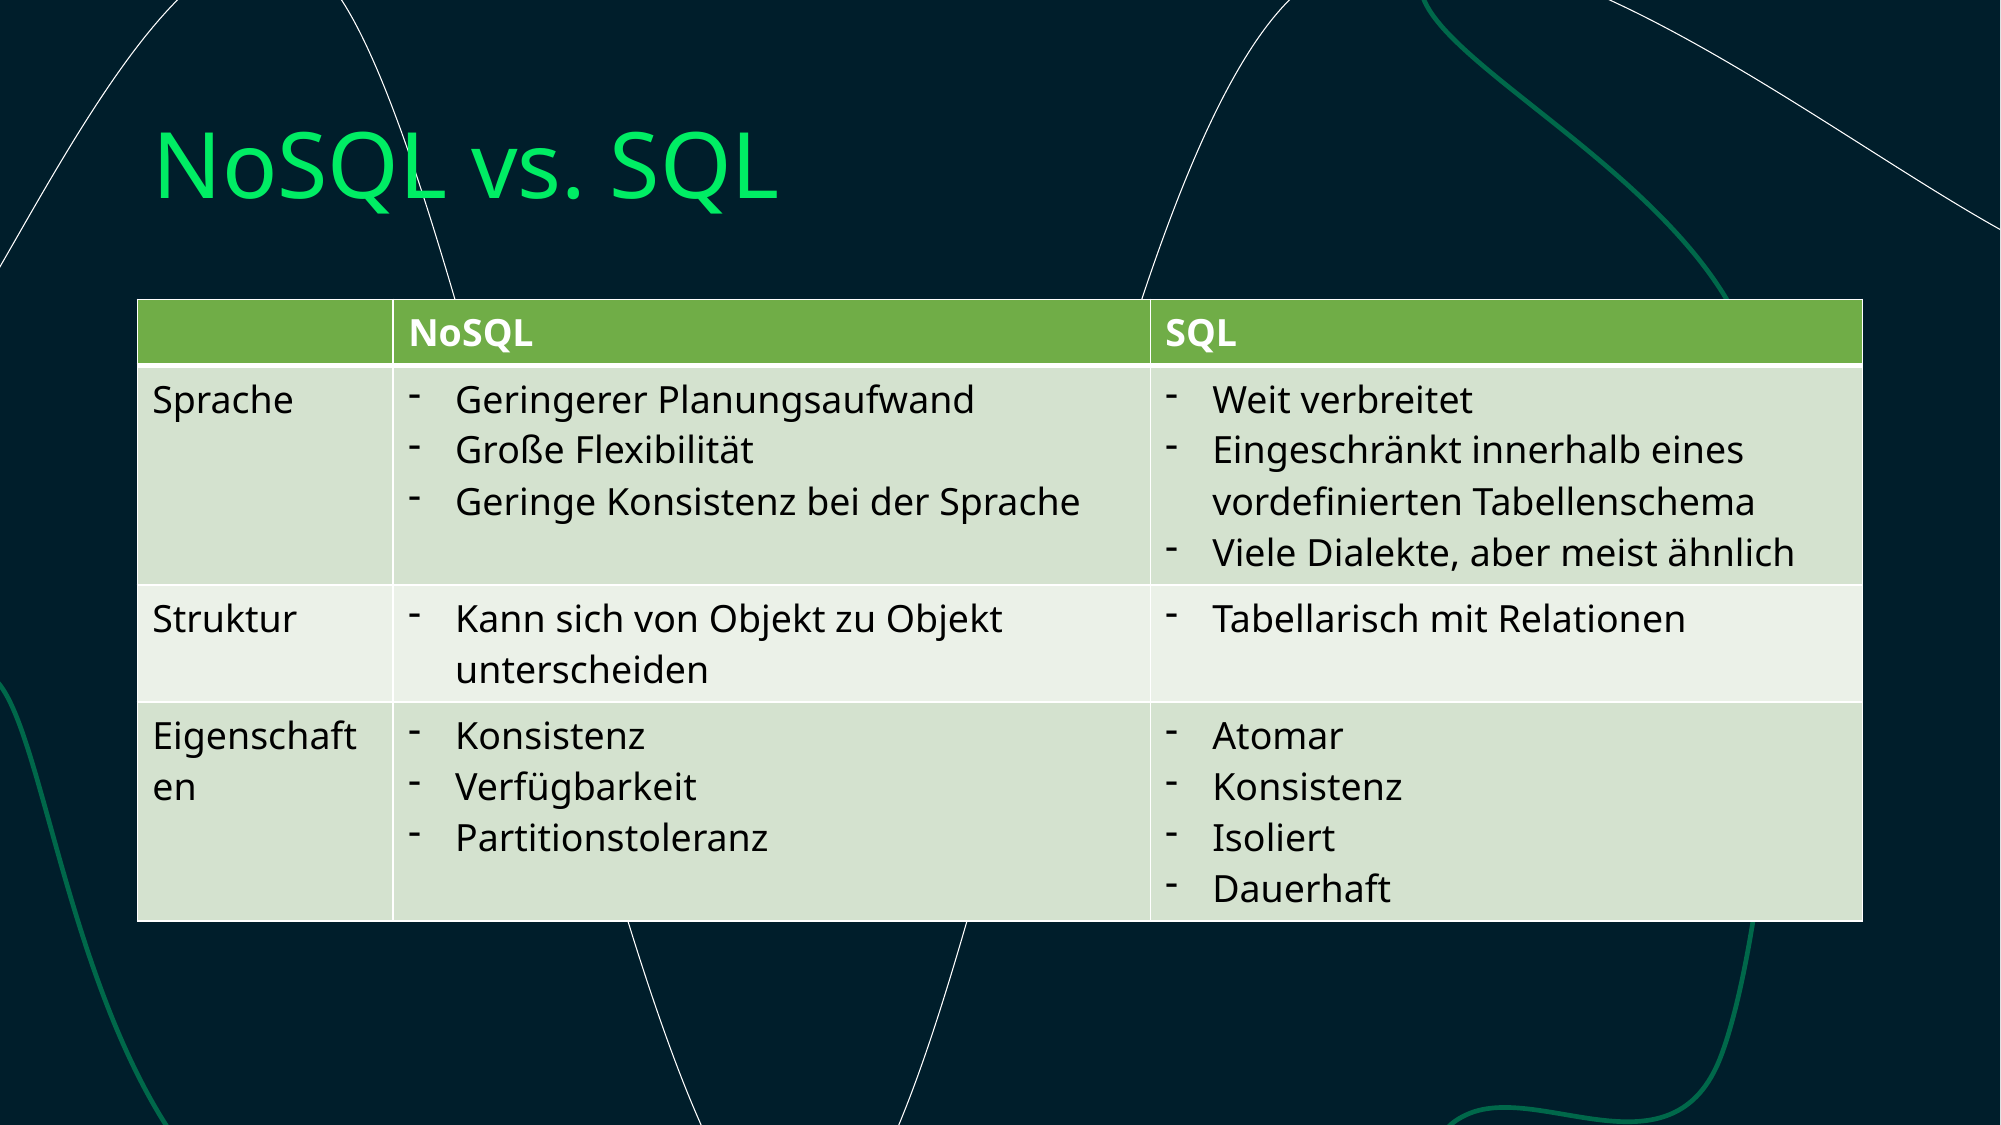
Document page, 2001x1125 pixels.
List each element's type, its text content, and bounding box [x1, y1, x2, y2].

title NoSQL vs. SQL [137, 59, 1863, 278]
table_cell Struktur [138, 586, 392, 701]
table_header SQL [1151, 300, 1862, 363]
table_cell Tabellarisch mit Relationen [1151, 586, 1862, 701]
table_cell Eigenschaften [138, 703, 392, 920]
table_cell Atomar Konsistenz Isoliert Dauerhaft [1151, 703, 1862, 920]
table_header NoSQL [394, 300, 1150, 363]
table_cell Kann sich von Objekt zu Objekt unterscheiden [394, 586, 1150, 701]
table_cell Konsistenz Verfügbarkeit Partitionstoleranz [394, 703, 1150, 920]
table_cell Sprache [138, 368, 392, 584]
table_cell Weit verbreitet Eingeschränkt innerhalb eines vordefinierten Tabellenschema Viele Dialekte, aber meist ähnlich [1151, 368, 1862, 584]
table_cell Geringerer Planungsaufwand Große Flexibilität Geringe Konsistenz bei der Sprache [394, 368, 1150, 584]
table_header [138, 300, 392, 363]
